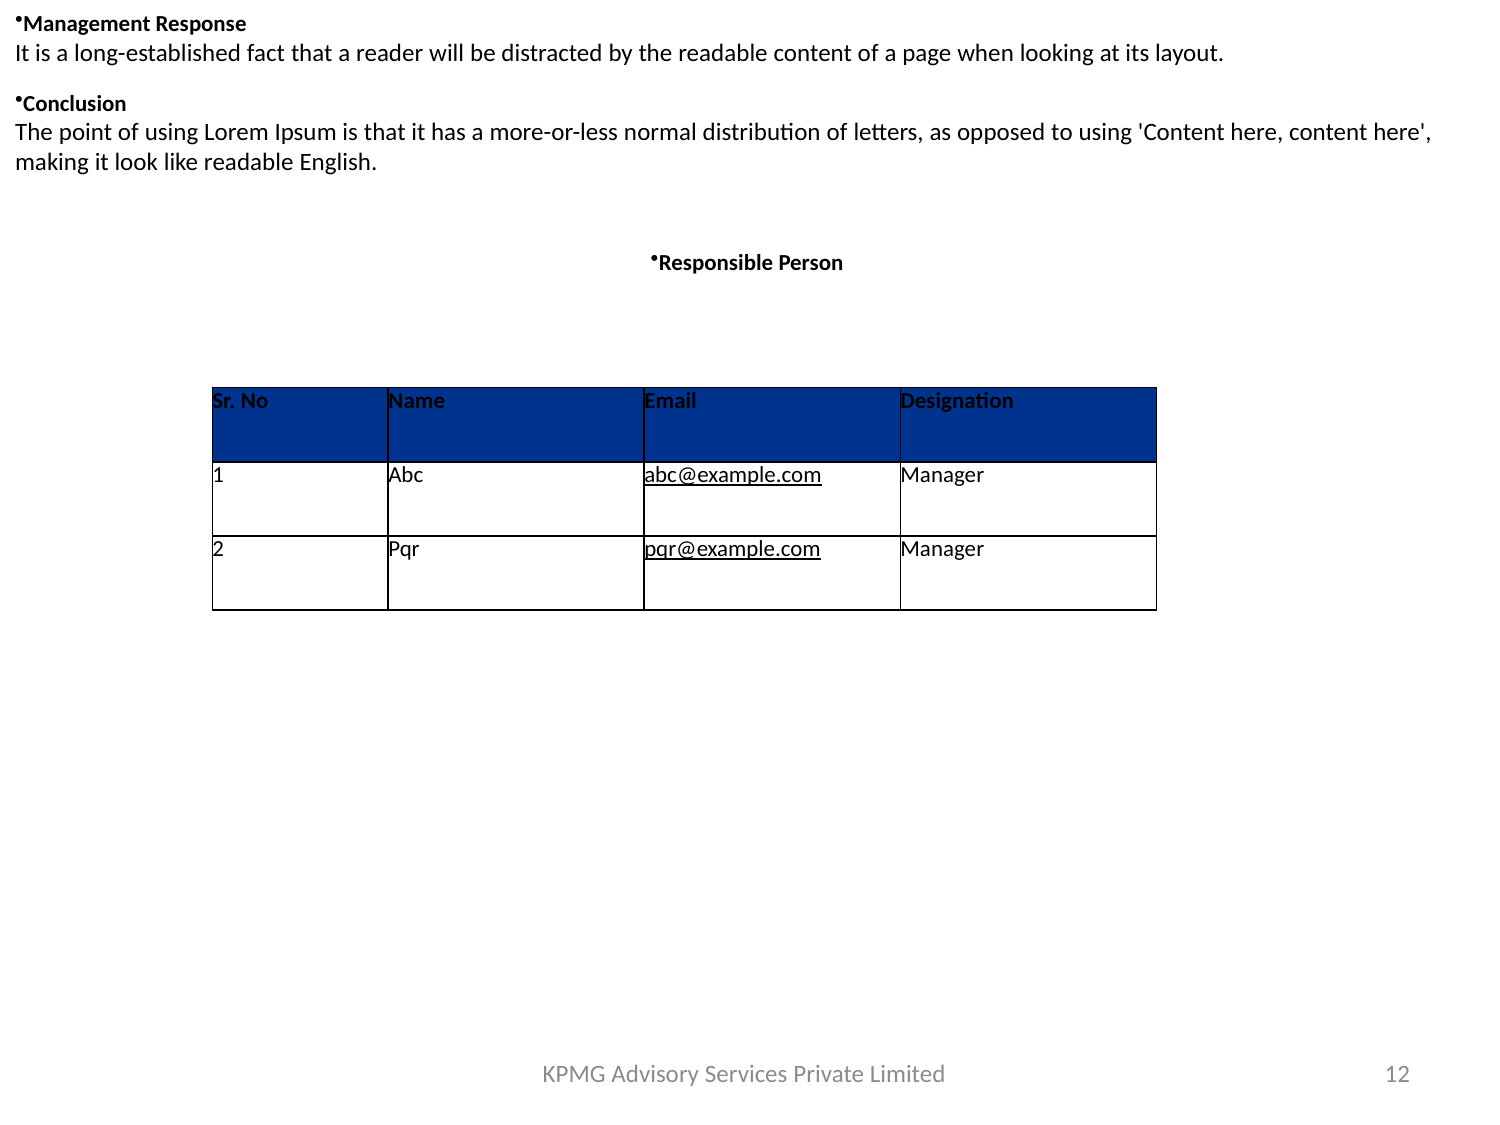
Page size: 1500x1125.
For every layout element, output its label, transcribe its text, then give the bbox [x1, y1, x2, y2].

table_cell 1 [213, 463, 387, 535]
table_header Name [389, 388, 643, 461]
footer KPMG Advisory Services Private Limited [512, 1042, 988, 1103]
table_cell Manager [901, 463, 1156, 535]
table_cell Manager [901, 537, 1156, 609]
table_cell 2 [213, 537, 387, 609]
text_box Responsible Person [635, 240, 865, 310]
table_cell abc@example.com [645, 463, 900, 535]
table_cell Pqr [389, 537, 643, 609]
table_header Sr. No [213, 388, 387, 461]
text_box Management Response It is a long-established fact that a reader will be distracted by the readable content of a page when looking at its layout. Conclusion The point of using Lorem Ipsum is that it has a more-or-less normal distribution of letters, as opposed to using 'Content here, content here', making it look like readable English. [0, 1, 1500, 184]
table_header Email [645, 388, 900, 461]
table_cell pqr@example.com [645, 537, 900, 609]
table_cell Abc [389, 463, 643, 535]
table_header Designation [901, 388, 1156, 461]
slide_number 12 [1074, 1042, 1425, 1103]
